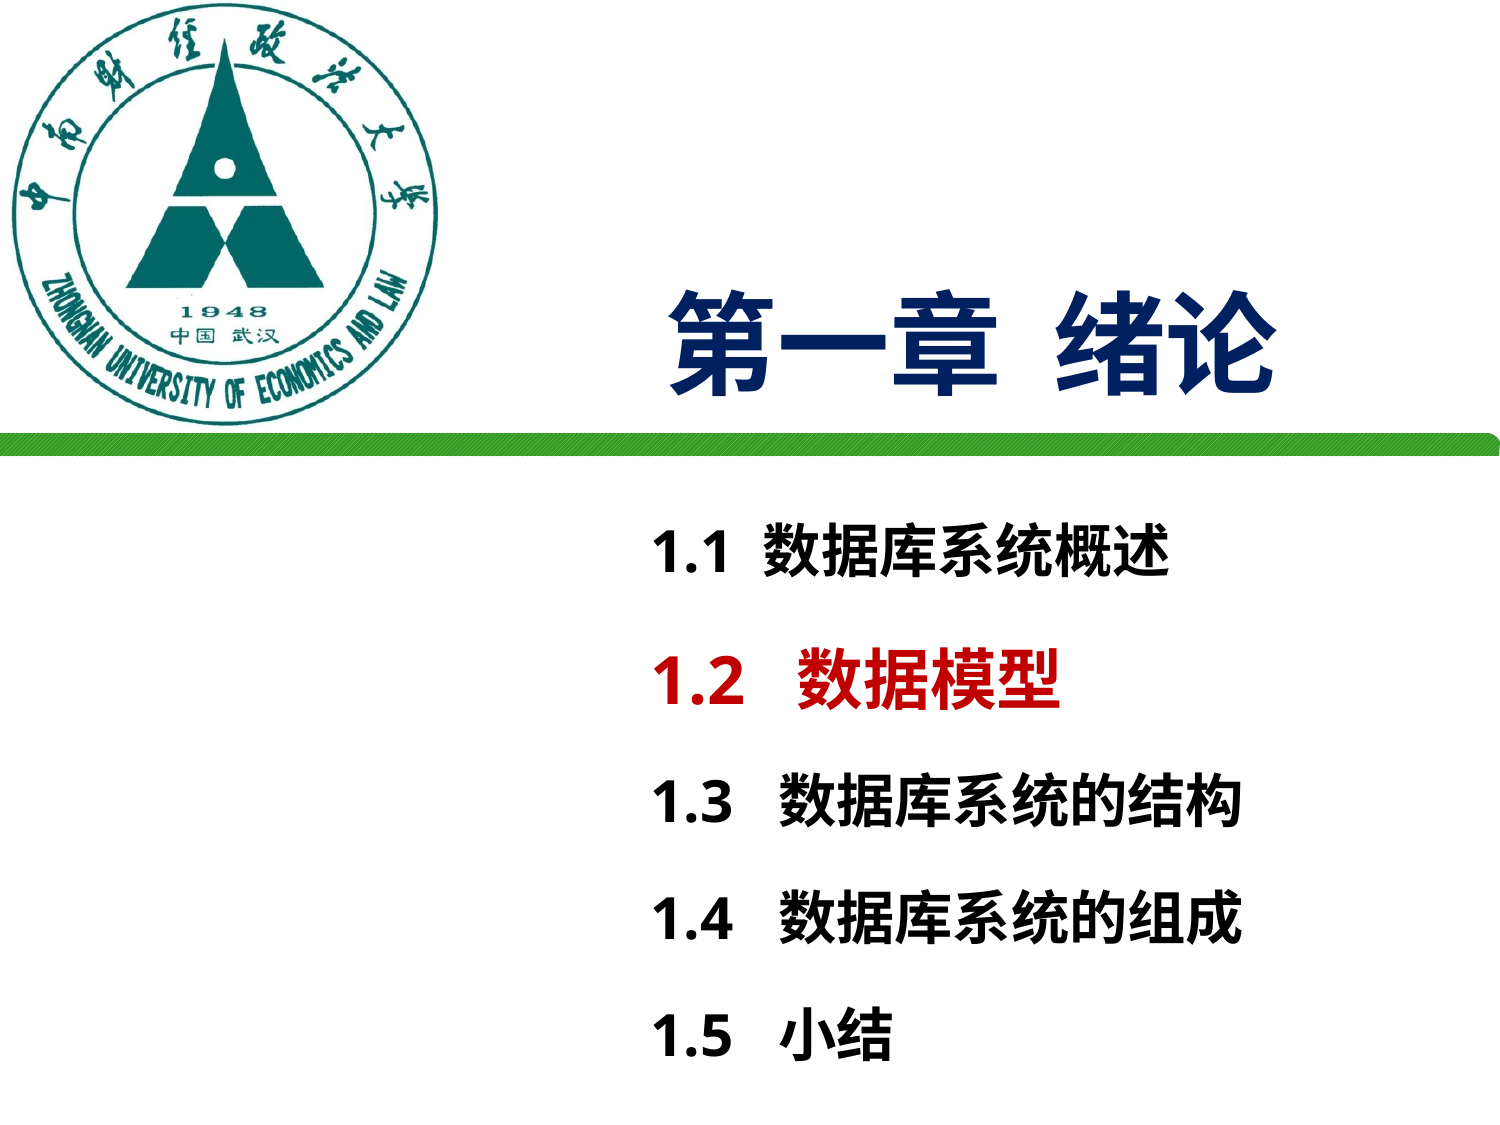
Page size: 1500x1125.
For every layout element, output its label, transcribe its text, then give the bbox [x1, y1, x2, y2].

text_box 第一章 绪论 [442, 267, 1500, 417]
picture [0, 0, 445, 428]
text_box 1.1 数据库系统概述 1.2 数据模型 1.3 数据库系统的结构 1.4 数据库系统的组成 1.5 小结 [560, 472, 1447, 1121]
